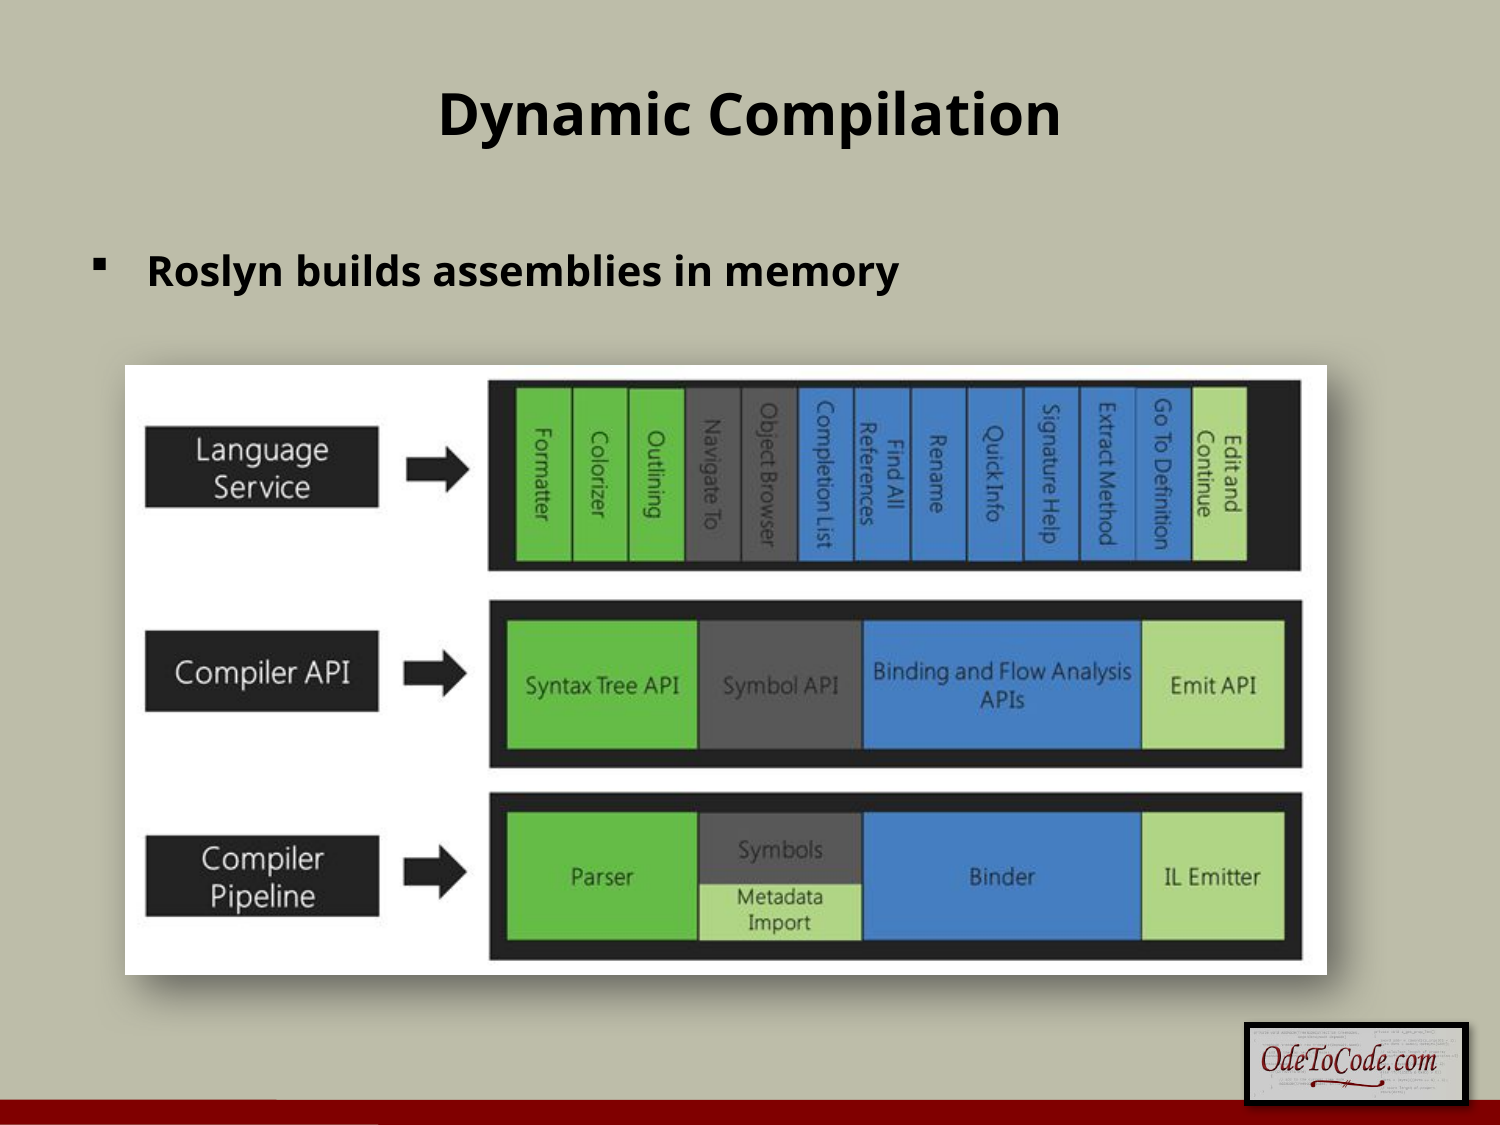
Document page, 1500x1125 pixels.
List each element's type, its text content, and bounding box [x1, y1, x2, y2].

picture [124, 365, 1327, 975]
list Roslyn builds assemblies in memory [74, 237, 1426, 976]
picture [1250, 1028, 1462, 1100]
title Dynamic Compilation [74, 49, 1426, 176]
